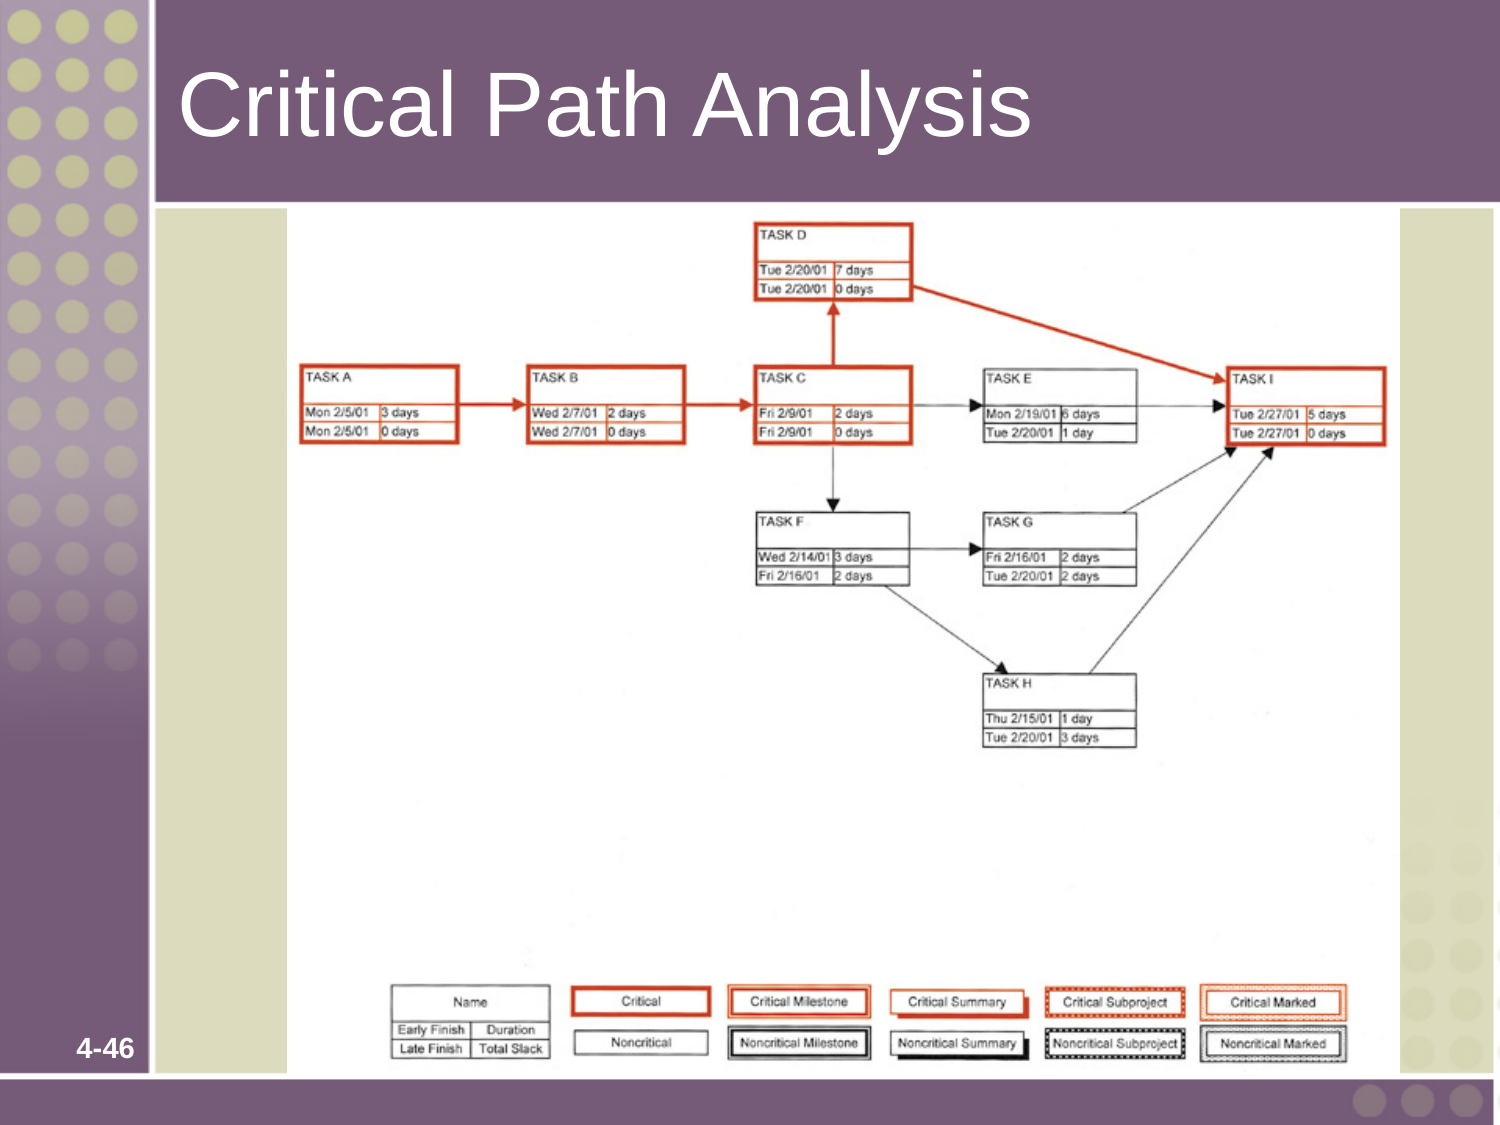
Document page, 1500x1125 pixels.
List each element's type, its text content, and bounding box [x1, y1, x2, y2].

title Critical Path Analysis [162, 12, 1500, 201]
slide_number 4-46 [0, 1021, 151, 1101]
picture [0, 0, 1500, 1125]
